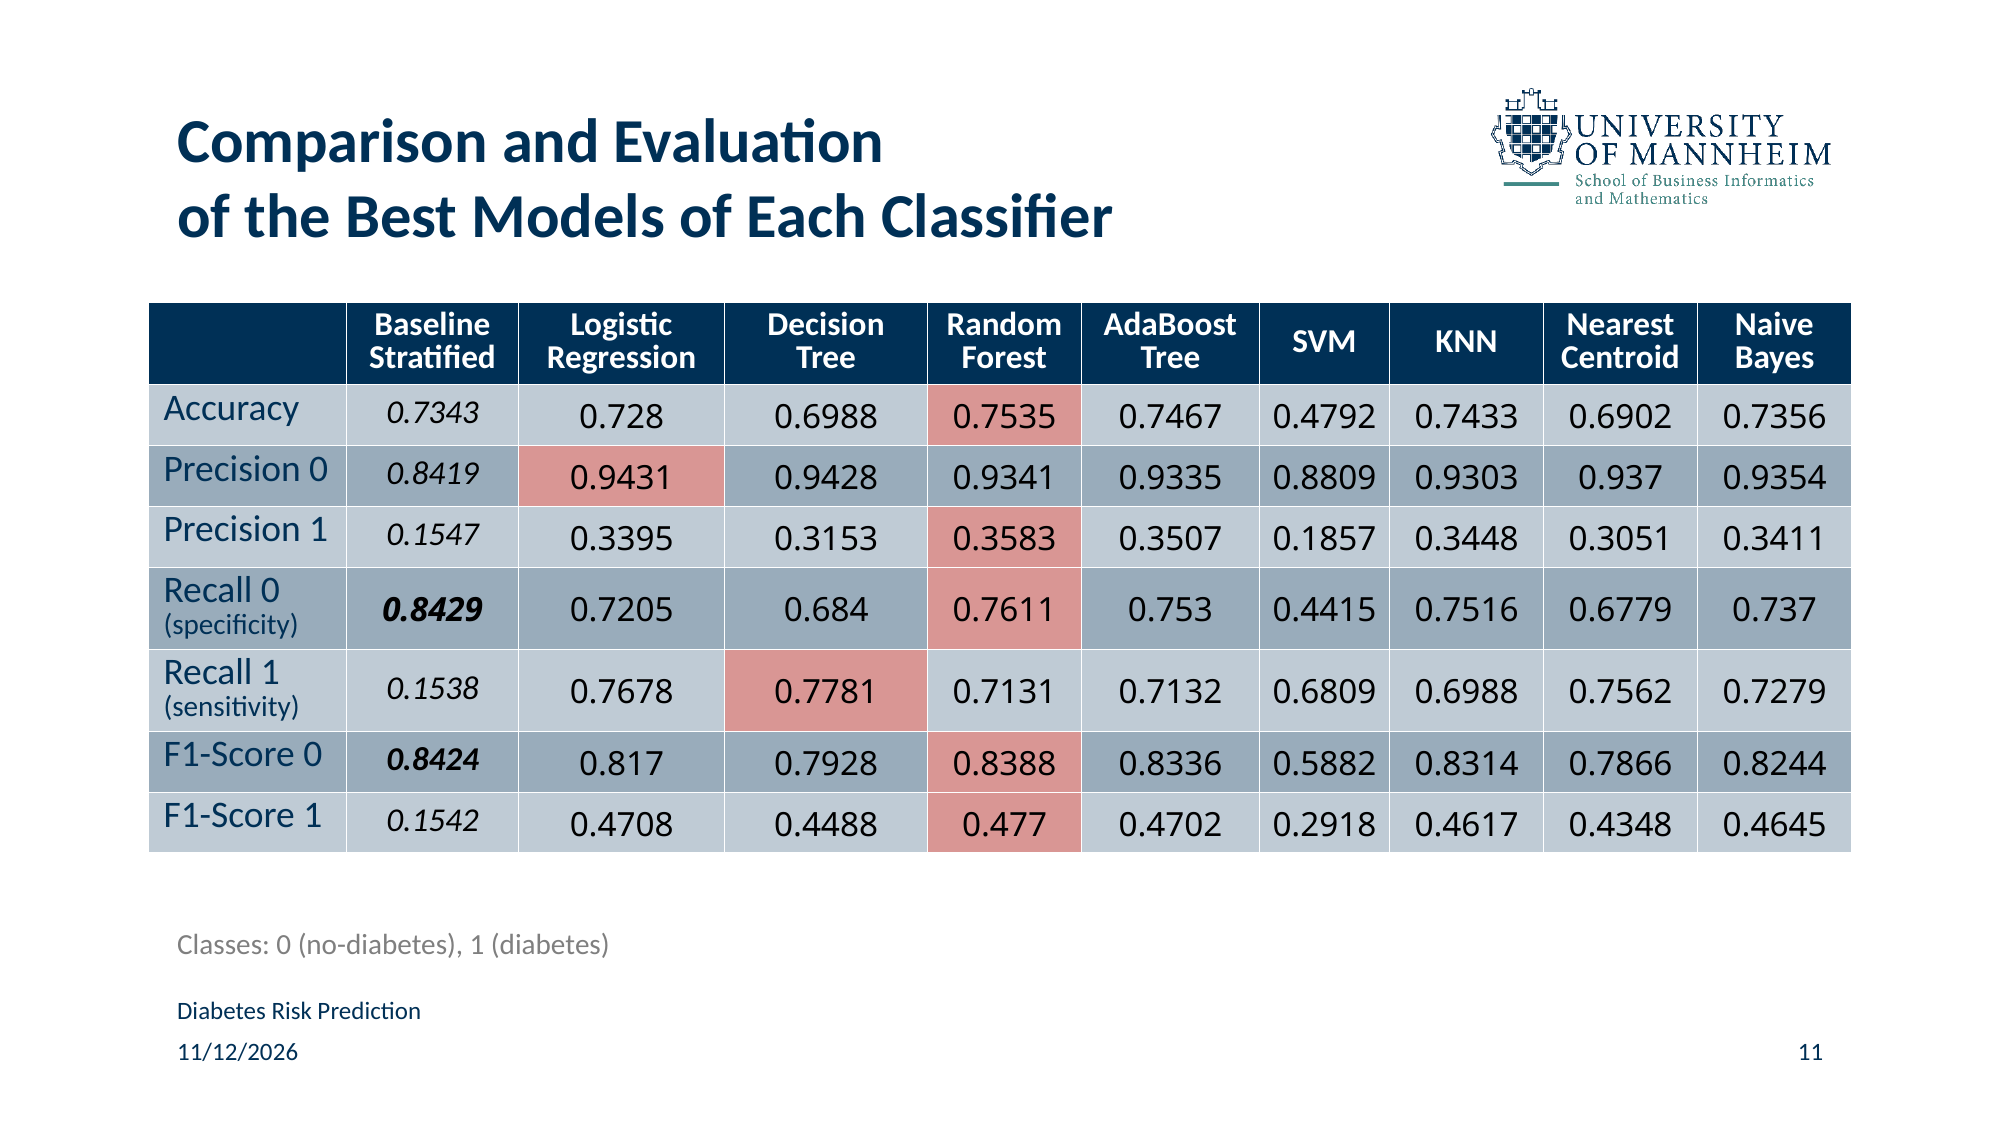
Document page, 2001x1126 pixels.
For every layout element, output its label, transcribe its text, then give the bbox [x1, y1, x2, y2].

table_header Random Forest [928, 303, 1081, 384]
table_cell 0.7343 [347, 385, 518, 445]
table_cell 0.8336 [1082, 732, 1259, 792]
table_cell 0.817 [519, 732, 724, 792]
table_cell F1-Score 0 [149, 732, 346, 792]
table_cell Recall 0 (specificity) [149, 568, 346, 649]
table_cell 0.4792 [1260, 385, 1389, 445]
table_cell 0.3153 [725, 507, 927, 567]
table_cell 0.4702 [1082, 793, 1259, 852]
table_cell 0.6902 [1544, 385, 1697, 445]
table_cell Recall 1 (sensitivity) [149, 650, 346, 731]
table_header KNN [1390, 303, 1543, 384]
table_cell 0.684 [725, 568, 927, 649]
table_cell 0.1857 [1260, 507, 1389, 567]
table_cell 0.9431 [519, 446, 724, 506]
table_cell 0.9303 [1390, 446, 1543, 506]
table_cell 0.4708 [519, 793, 724, 852]
table_cell 0.4415 [1260, 568, 1389, 649]
table_cell 0.1547 [347, 507, 518, 567]
table_cell 0.3395 [519, 507, 724, 567]
table_cell 0.9341 [928, 446, 1081, 506]
table_cell 0.8388 [928, 732, 1081, 792]
footer Diabetes Risk Prediction [177, 994, 811, 1024]
table_cell 0.7131 [928, 650, 1081, 731]
table_cell 0.4348 [1544, 793, 1697, 852]
table_cell 0.937 [1544, 446, 1697, 506]
table_cell 0.9354 [1698, 446, 1851, 506]
slide_number 11 [1594, 1035, 1824, 1066]
table_cell 0.8419 [347, 446, 518, 506]
table_cell 0.728 [519, 385, 724, 445]
table_cell 0.1542 [347, 793, 518, 852]
table_cell 0.753 [1082, 568, 1259, 649]
title Comparison and Evaluation of the Best Models of Each Classifier [177, 100, 1355, 266]
picture [1443, 50, 1878, 251]
table_header SVM [1260, 303, 1389, 384]
table_cell 0.7467 [1082, 385, 1259, 445]
text_box Classes: 0 (no-diabetes), 1 (diabetes) [177, 918, 764, 968]
table_cell 0.3411 [1698, 507, 1851, 567]
table_header [149, 303, 346, 384]
table_cell 0.7356 [1698, 385, 1851, 445]
table_cell 0.477 [928, 793, 1081, 852]
table_cell F1-Score 1 [149, 793, 346, 852]
table_cell 0.7205 [519, 568, 724, 649]
table_cell 0.7928 [725, 732, 927, 792]
table_cell 0.8244 [1698, 732, 1851, 792]
table_cell 0.5882 [1260, 732, 1389, 792]
table_cell 0.7516 [1390, 568, 1543, 649]
table_header Naive Bayes [1698, 303, 1851, 384]
table_cell 0.7781 [725, 650, 927, 731]
table_cell Precision 0 [149, 446, 346, 506]
table_cell 0.7611 [928, 568, 1081, 649]
table_cell 0.9335 [1082, 446, 1259, 506]
table_cell 0.8429 [347, 568, 518, 649]
table_cell 0.8809 [1260, 446, 1389, 506]
table_cell 0.7678 [519, 650, 724, 731]
table_cell 0.7866 [1544, 732, 1697, 792]
table_cell 0.3051 [1544, 507, 1697, 567]
table_header Nearest Centroid [1544, 303, 1697, 384]
table_cell 0.8314 [1390, 732, 1543, 792]
table_header Decision Tree [725, 303, 927, 384]
table_cell 0.8424 [347, 732, 518, 792]
table_cell 0.7562 [1544, 650, 1697, 731]
table_cell 0.6988 [725, 385, 927, 445]
table_cell 0.6988 [1390, 650, 1543, 731]
table_cell 0.4488 [725, 793, 927, 852]
table_cell Precision 1 [149, 507, 346, 567]
table_cell 0.1538 [347, 650, 518, 731]
table_cell 0.3507 [1082, 507, 1259, 567]
table_cell 0.3448 [1390, 507, 1543, 567]
table_header AdaBoost Tree [1082, 303, 1259, 384]
table_cell 0.737 [1698, 568, 1851, 649]
table_cell 0.6809 [1260, 650, 1389, 731]
table_cell 0.4645 [1698, 793, 1851, 852]
table_cell 0.7535 [928, 385, 1081, 445]
table_cell 0.2918 [1260, 793, 1389, 852]
table_cell 0.7279 [1698, 650, 1851, 731]
table_cell 0.4617 [1390, 793, 1543, 852]
table_cell 0.6779 [1544, 568, 1697, 649]
table_cell 0.7132 [1082, 650, 1259, 731]
table_cell Accuracy [149, 385, 346, 445]
table_cell 0.7433 [1390, 385, 1543, 445]
table_header Logistic Regression [519, 303, 724, 384]
table_cell 0.3583 [928, 507, 1081, 567]
table_cell 0.9428 [725, 446, 927, 506]
table_header Baseline Stratified [347, 303, 518, 384]
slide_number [177, 1035, 644, 1066]
